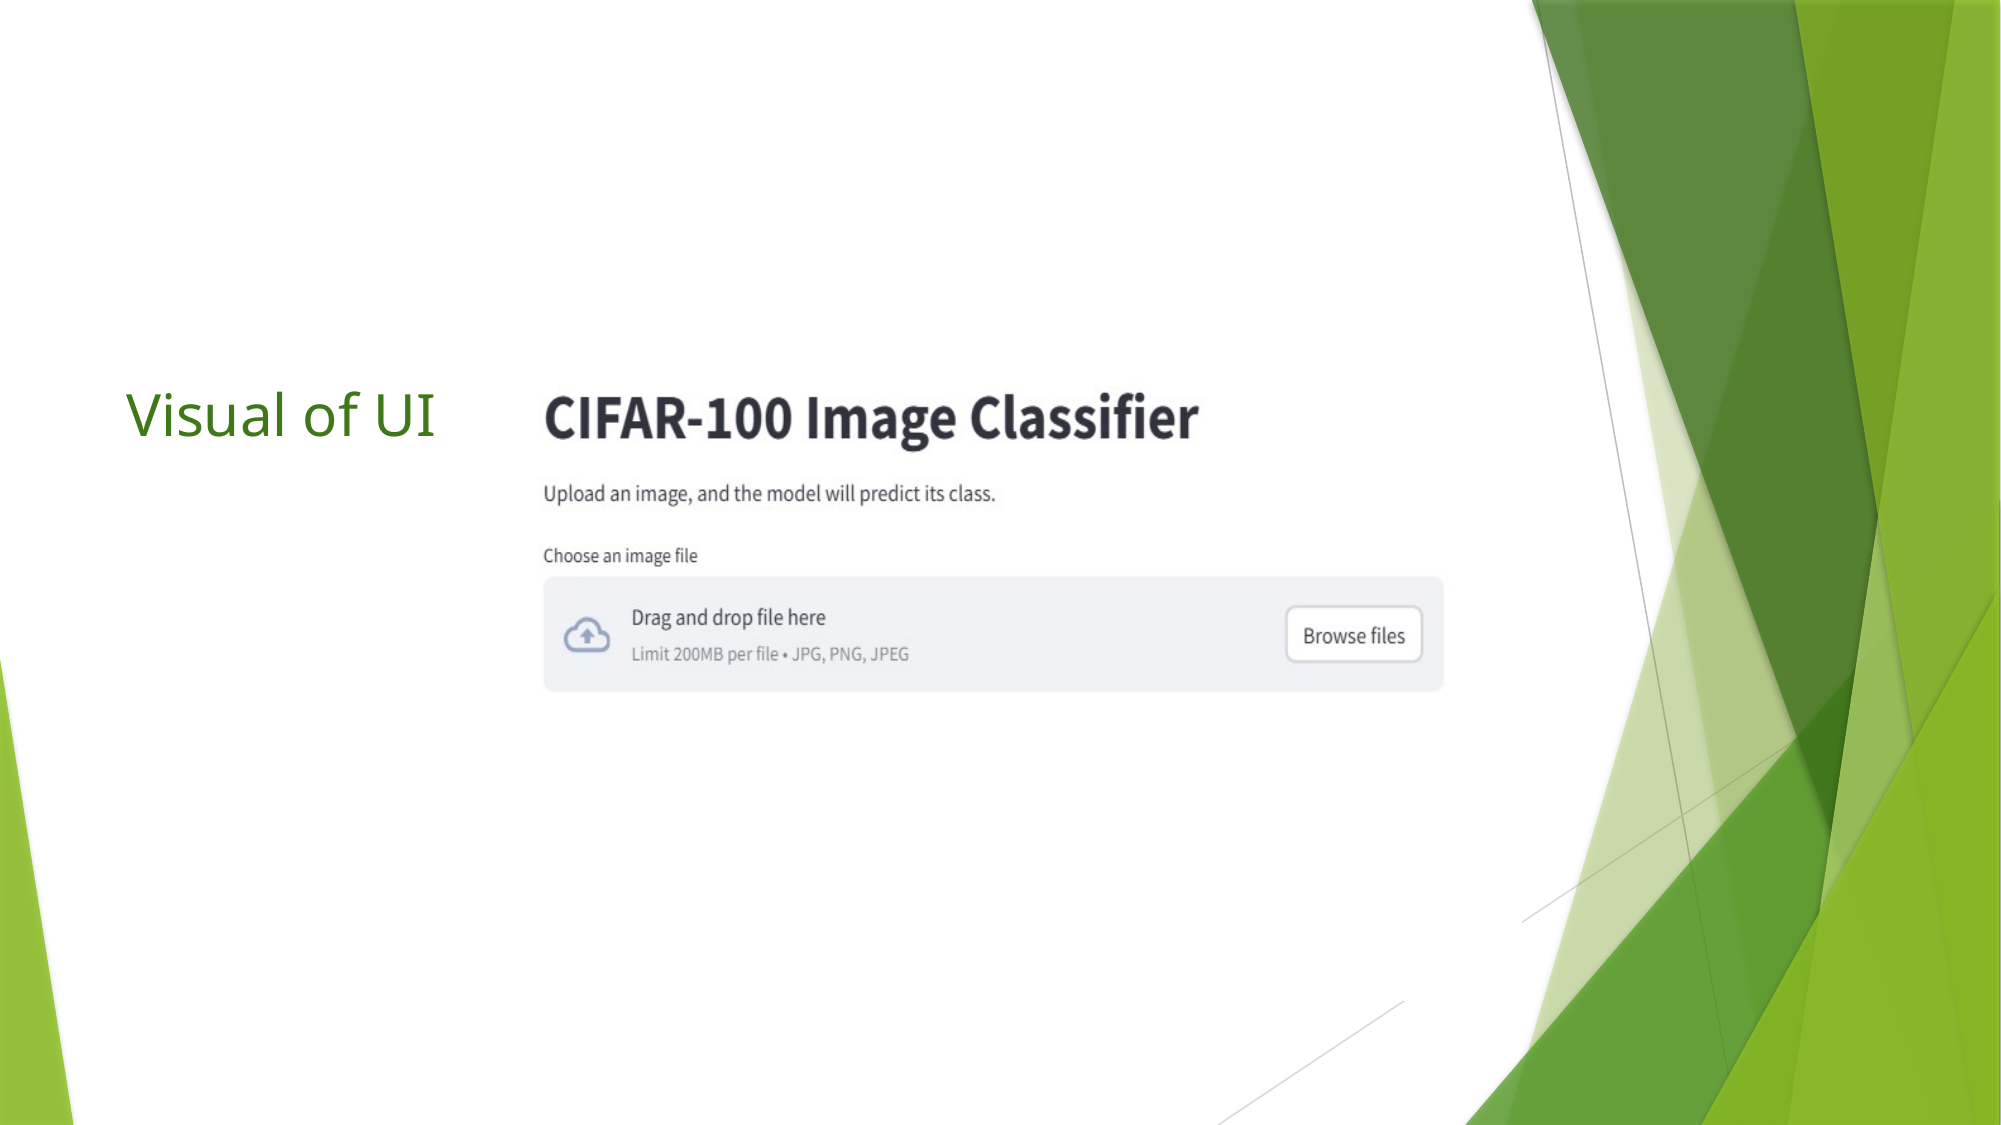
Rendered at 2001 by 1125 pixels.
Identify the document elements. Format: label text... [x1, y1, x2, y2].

title Visual of UI [111, 342, 473, 456]
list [478, 215, 1522, 1002]
